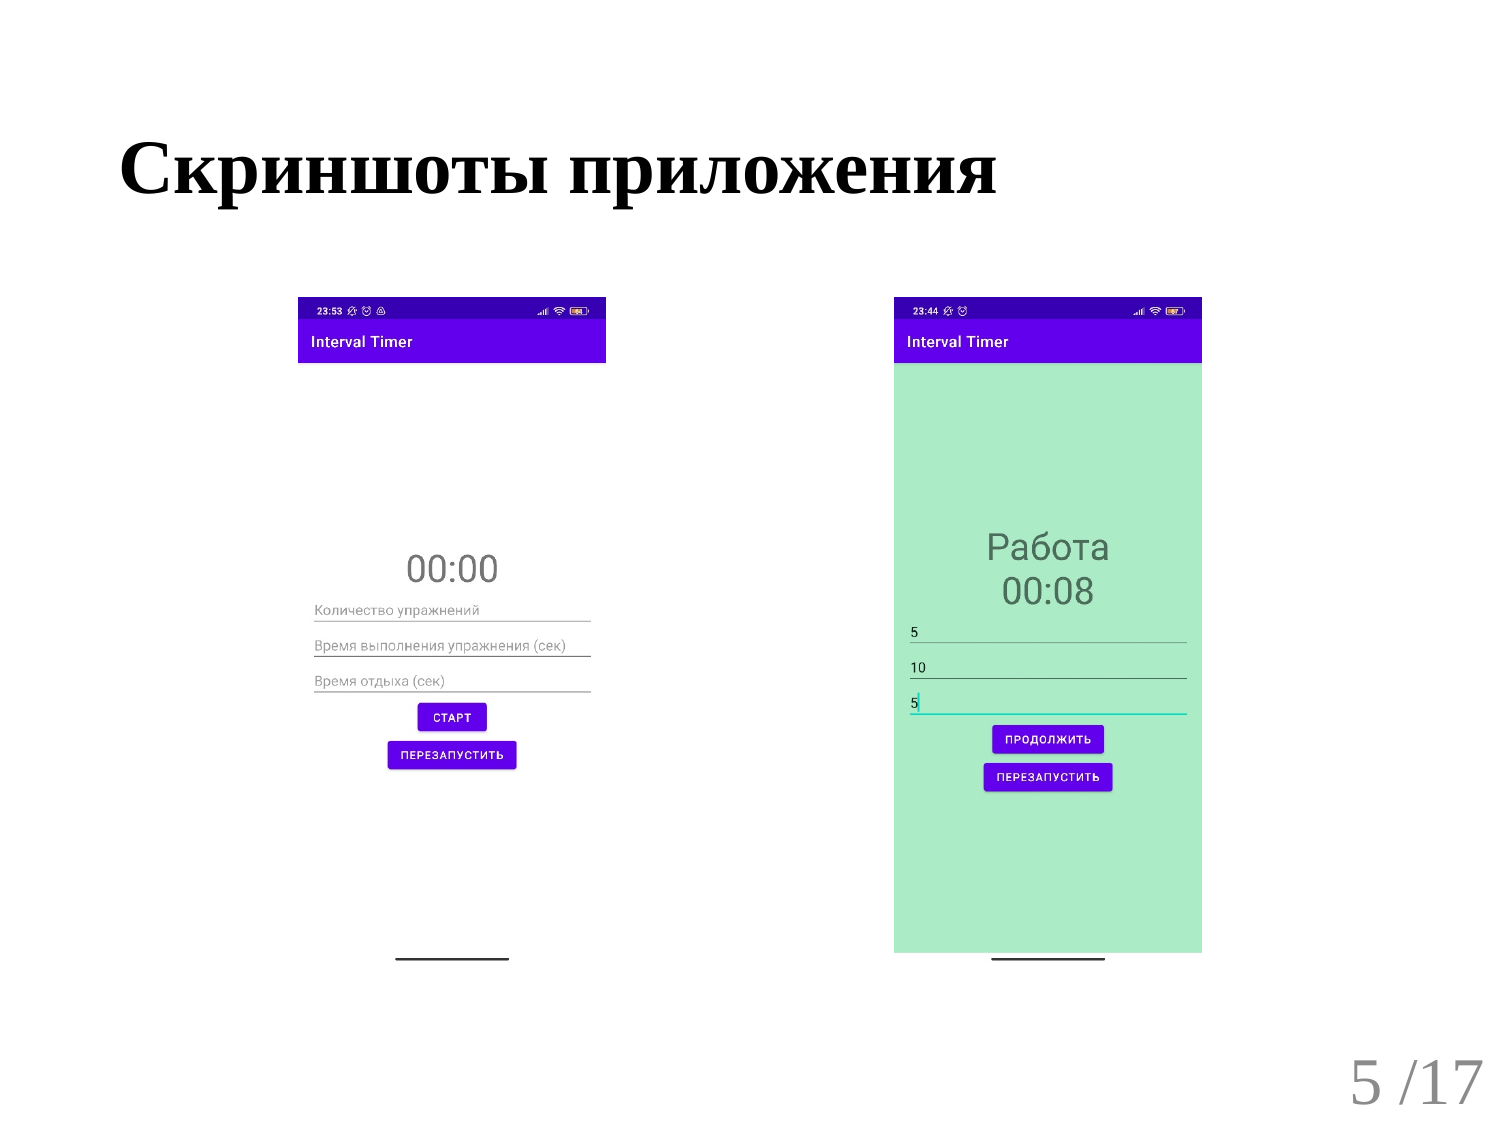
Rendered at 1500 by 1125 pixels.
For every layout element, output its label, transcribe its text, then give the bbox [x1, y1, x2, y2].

slide_number 5 /17 [1162, 1047, 1500, 1108]
picture [298, 297, 606, 965]
picture [893, 297, 1202, 965]
title Скриншоты приложения [103, 59, 1397, 278]
